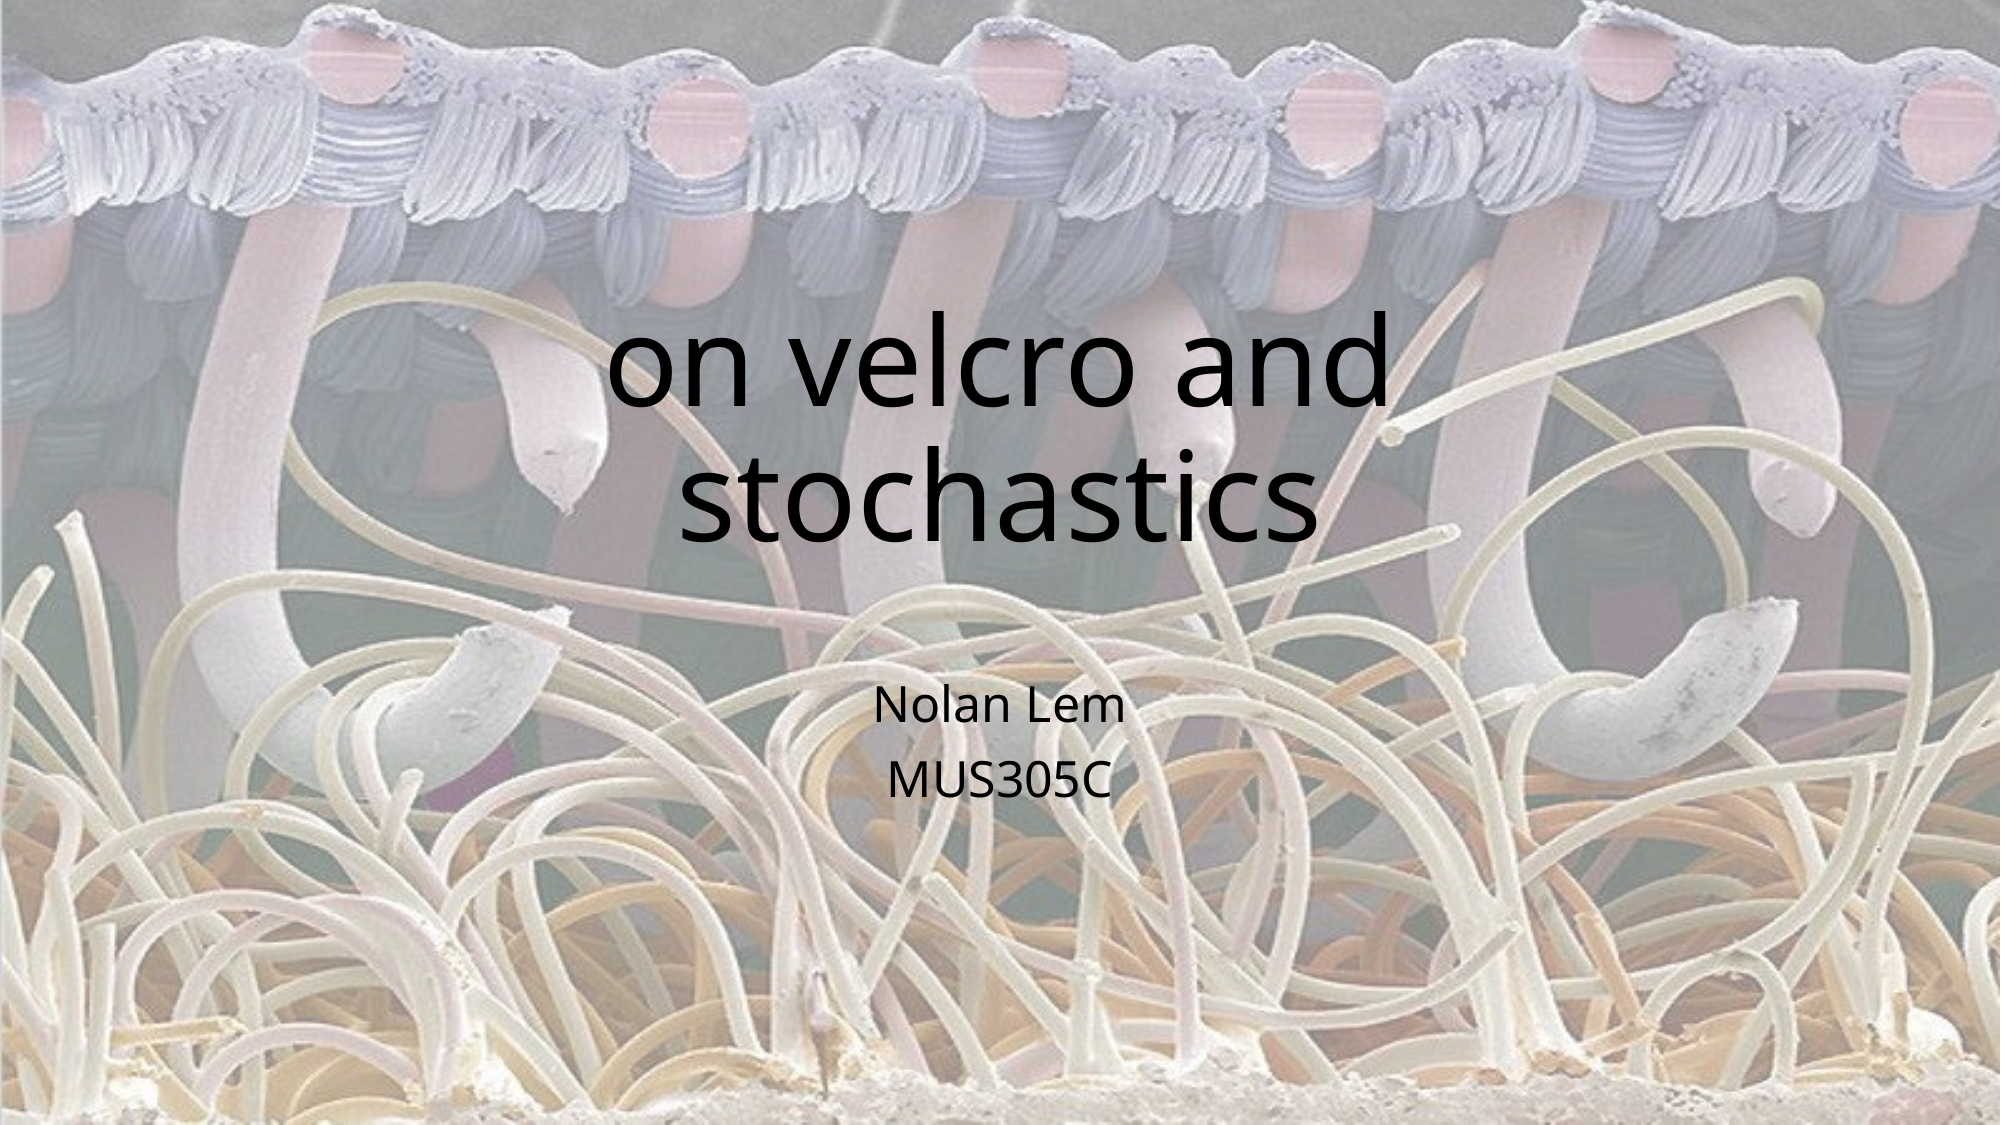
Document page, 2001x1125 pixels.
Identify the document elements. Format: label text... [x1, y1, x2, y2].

subtitle Nolan Lem MUS305C [249, 590, 1750, 863]
title on velcro and stochastics [249, 184, 1750, 576]
